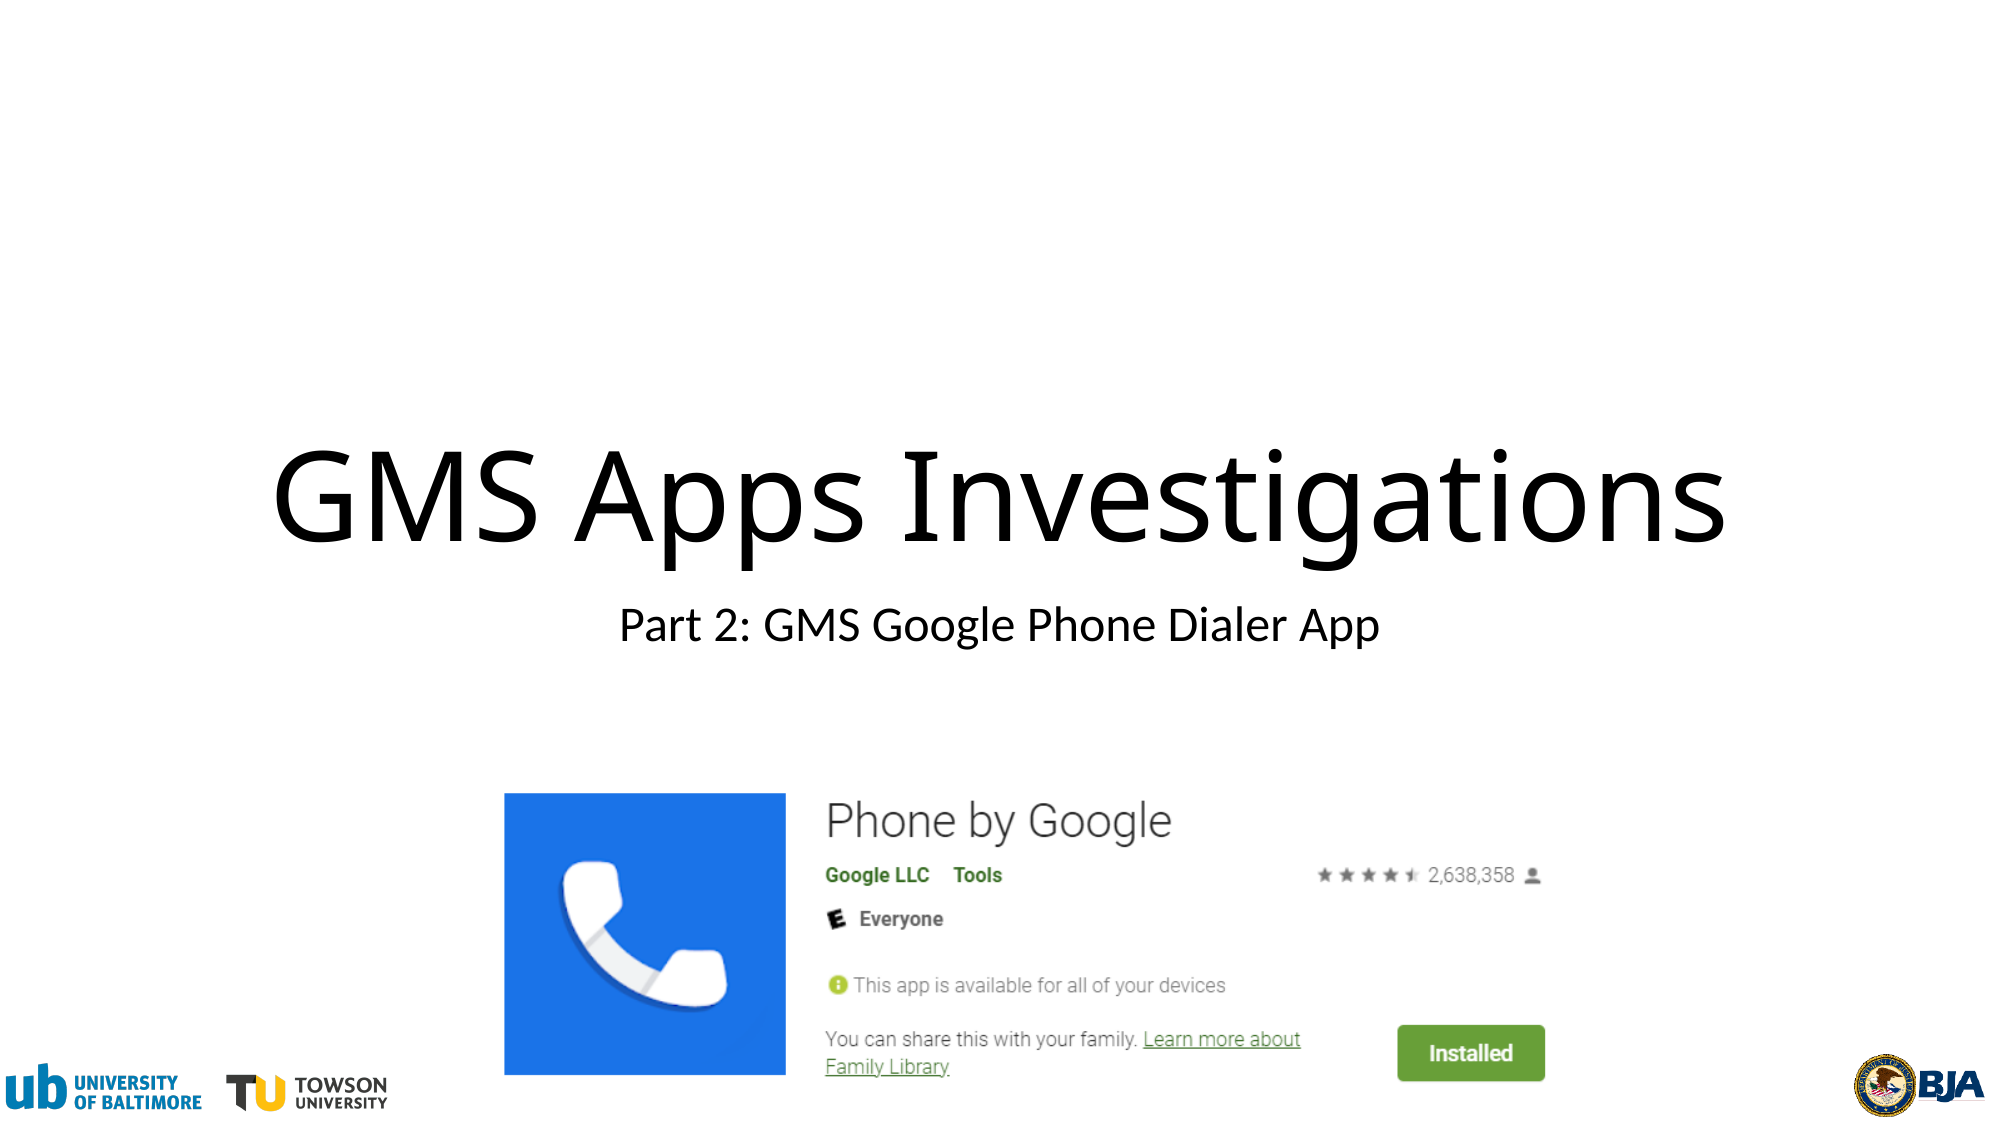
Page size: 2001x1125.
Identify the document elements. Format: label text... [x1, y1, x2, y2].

subtitle Part 2: GMS Google Phone Dialer App [249, 590, 1750, 863]
title GMS Apps Investigations [249, 184, 1750, 576]
picture [0, 1031, 407, 1125]
picture [477, 762, 1579, 1120]
picture [1854, 1054, 1986, 1117]
